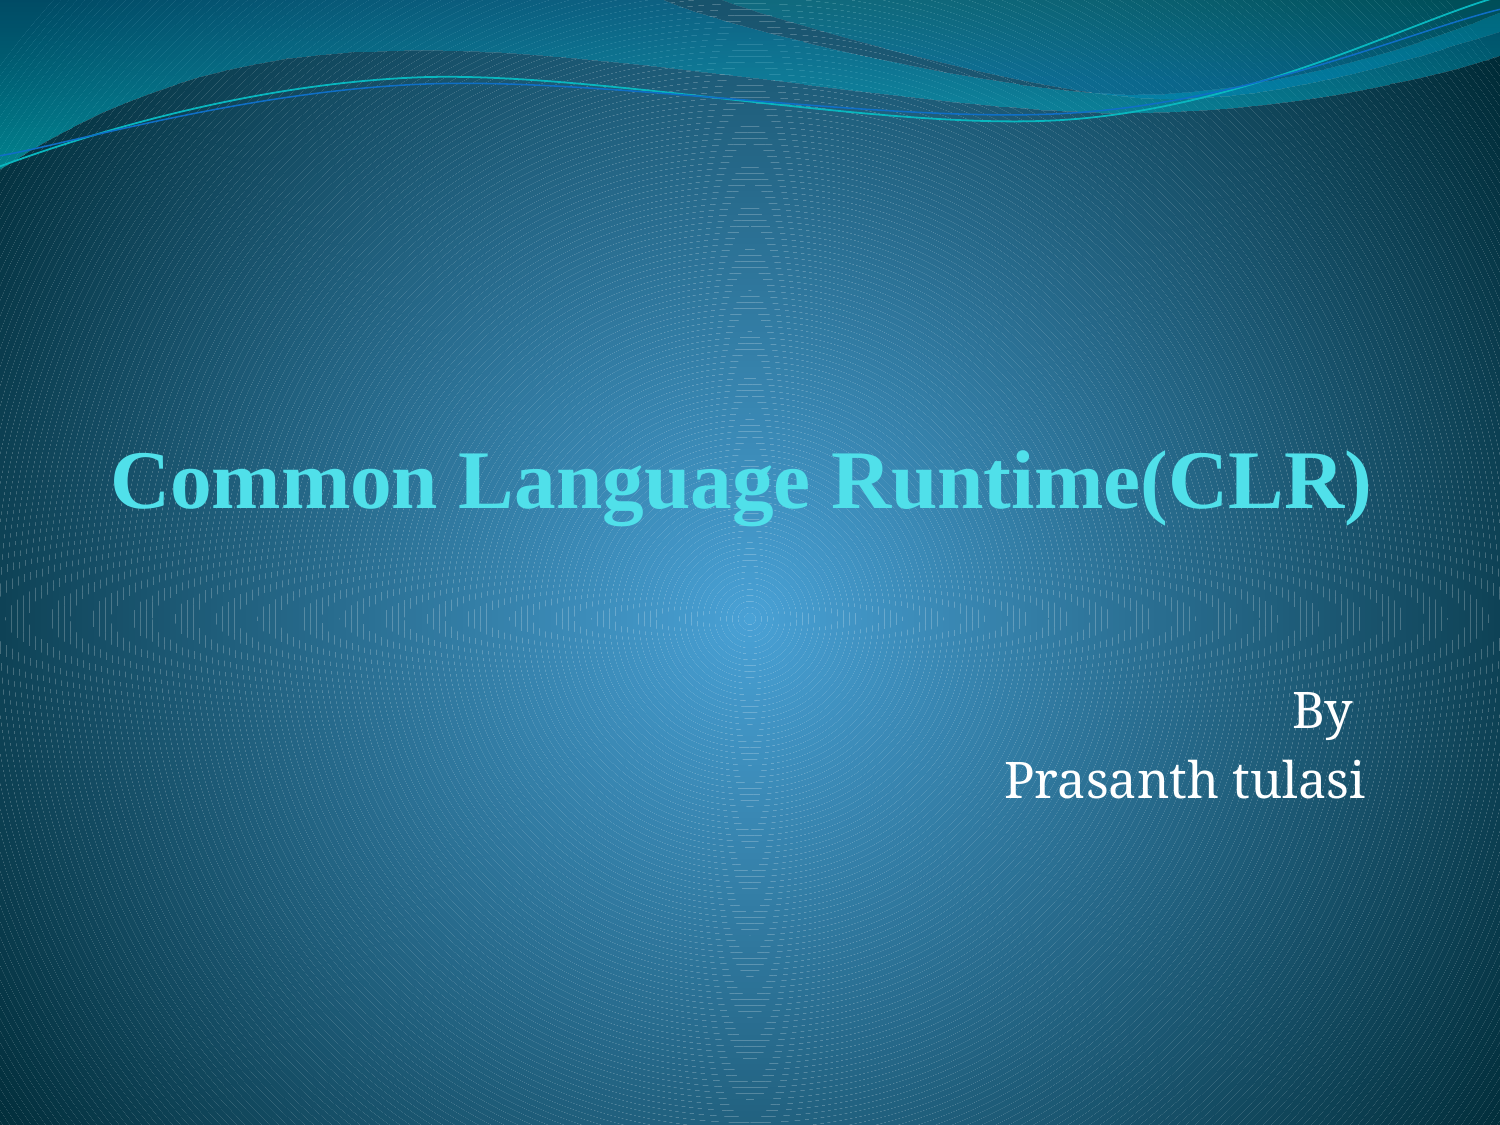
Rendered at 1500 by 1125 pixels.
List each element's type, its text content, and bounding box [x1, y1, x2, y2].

title Common Language Runtime(CLR) [87, 224, 1376, 525]
subtitle By Prasanth tulasi [87, 529, 1376, 818]
